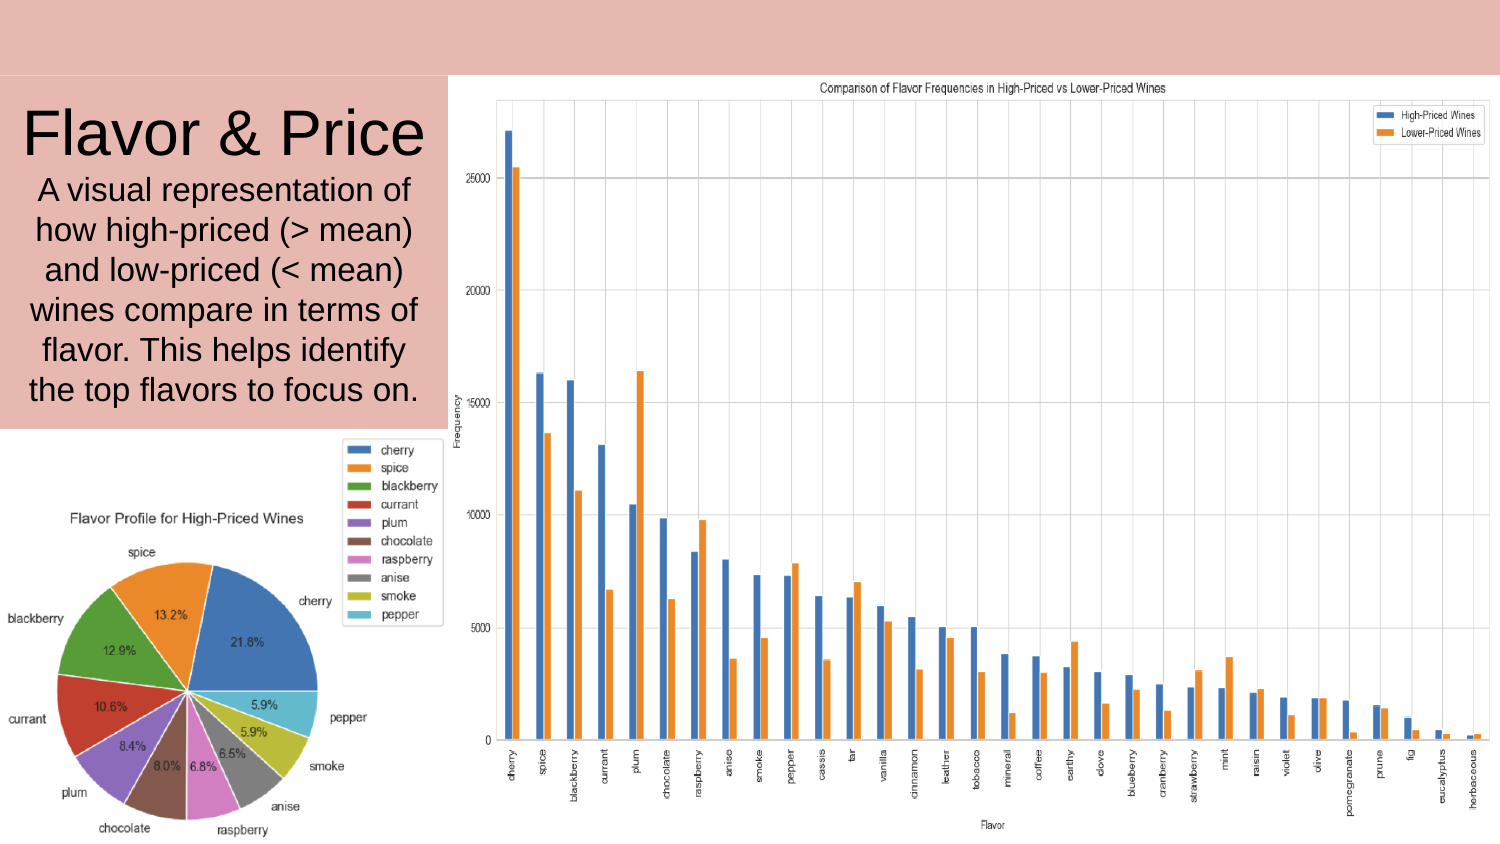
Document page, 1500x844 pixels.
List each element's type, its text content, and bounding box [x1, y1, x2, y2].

text_box [0, 0, 1500, 76]
picture [0, 75, 1500, 844]
title Flavor & Price A visual representation of how high-priced (> mean) and low-priced (< mean) wines compare in terms of flavor. This helps identify the top flavors to focus on. [0, 76, 446, 427]
